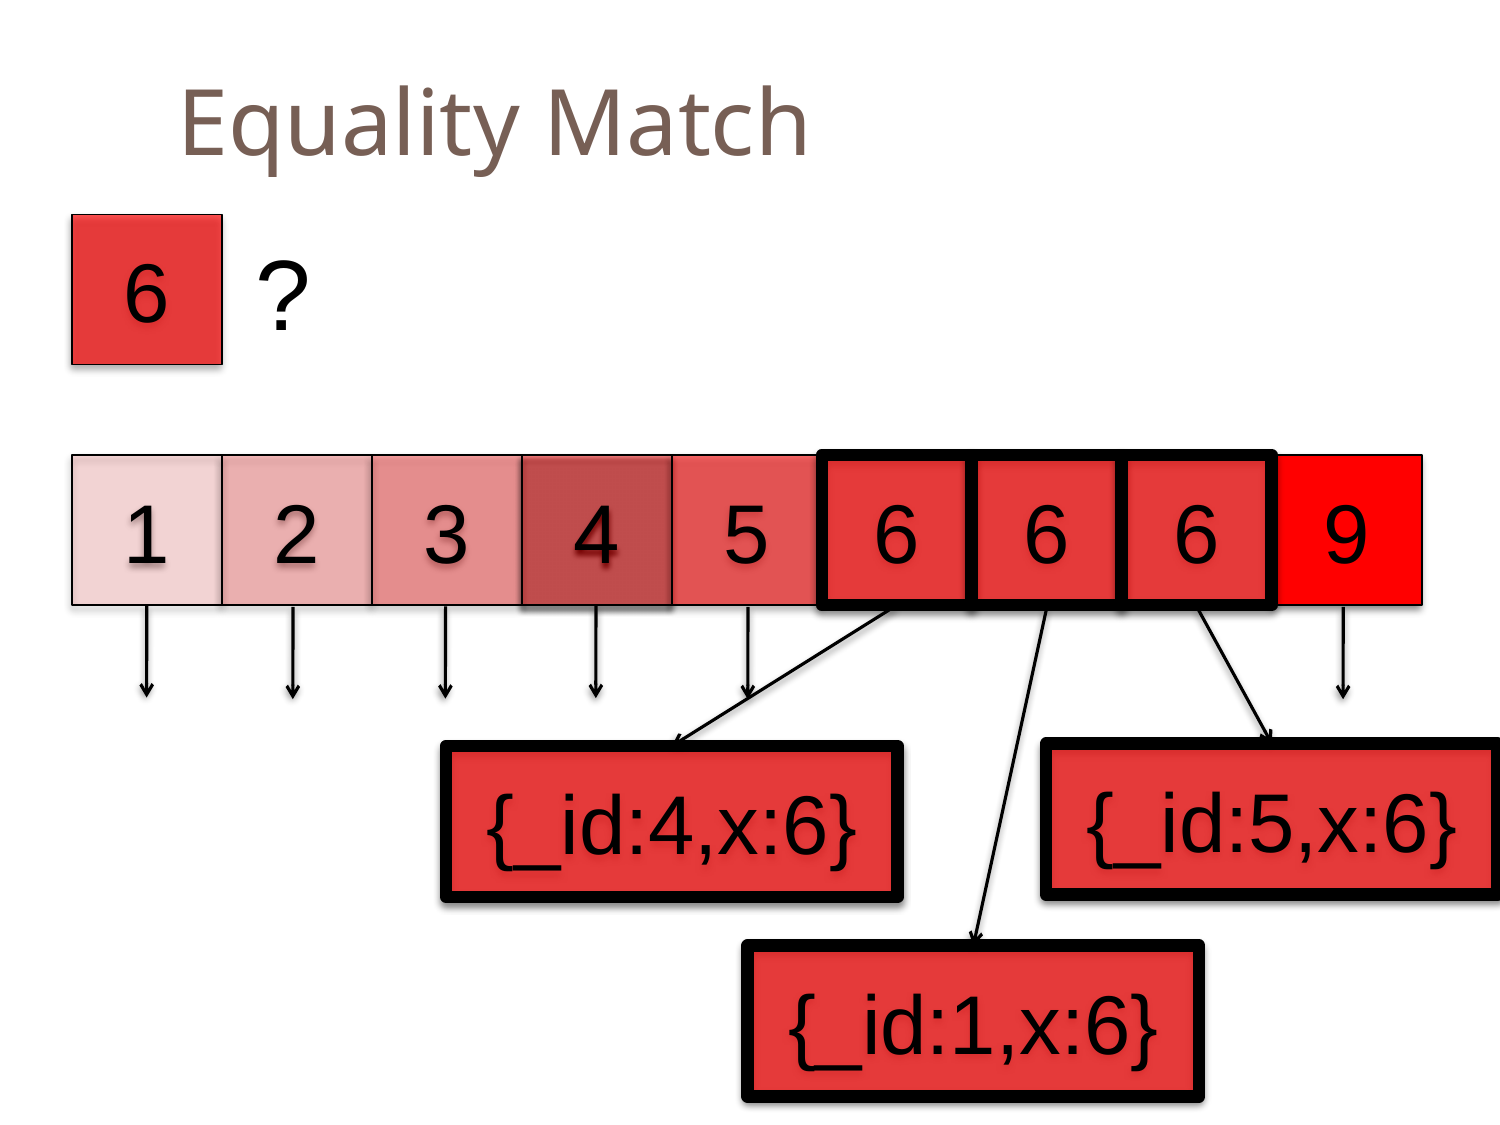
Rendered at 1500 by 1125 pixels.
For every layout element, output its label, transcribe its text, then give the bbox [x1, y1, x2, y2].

text_box 6 [71, 214, 223, 365]
text_box ? [240, 223, 326, 358]
text_box 9 [1273, 454, 1423, 606]
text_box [840, 739, 1180, 814]
text_box 6 [1121, 454, 1273, 606]
text_box 4 [521, 454, 670, 606]
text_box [1165, 637, 1303, 714]
text_box 6 [971, 454, 1120, 606]
text_box {_id:4,x:6} [445, 745, 898, 898]
text_box 2 [221, 454, 370, 606]
text_box {_id:1,x:6} [747, 945, 1200, 1097]
text_box 3 [371, 454, 520, 606]
text_box 1 [71, 454, 220, 606]
text_box 5 [671, 454, 820, 606]
text_box {_id:5,x:6} [1045, 743, 1498, 895]
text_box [713, 562, 855, 789]
text_box 6 [821, 454, 970, 606]
title Equality Match [162, 37, 1500, 200]
